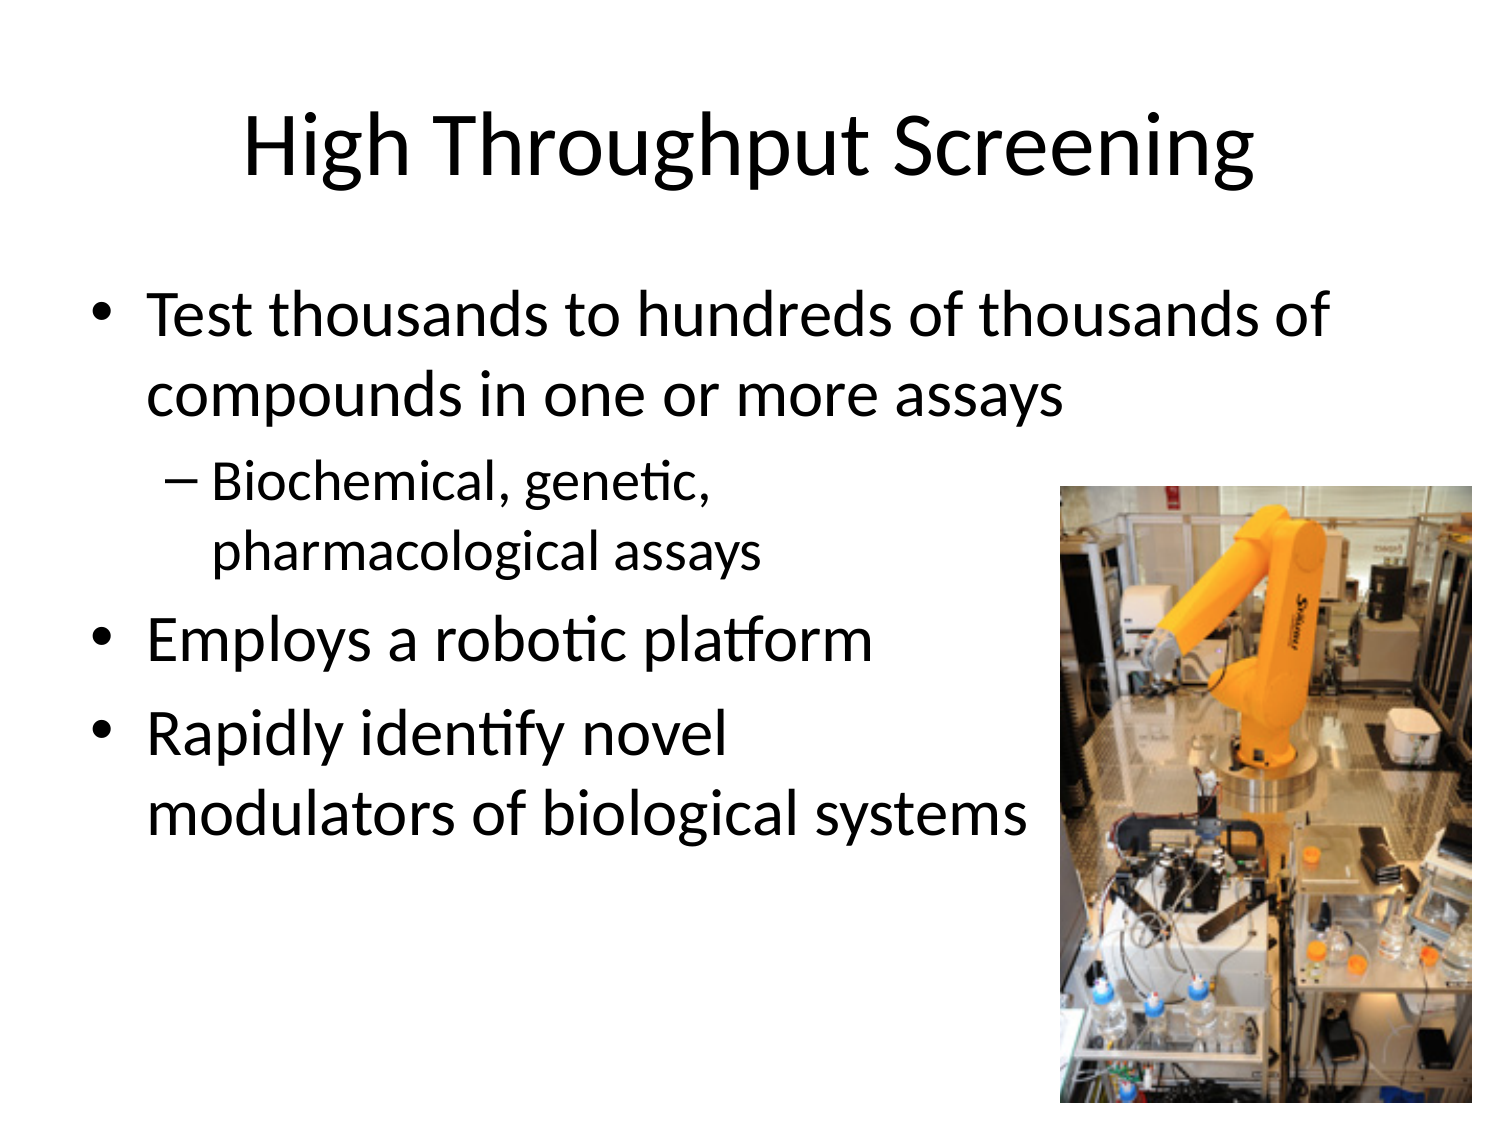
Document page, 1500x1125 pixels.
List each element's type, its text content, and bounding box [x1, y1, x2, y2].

picture [1060, 485, 1472, 1103]
title High Throughput Screening [75, 45, 1425, 233]
list Test thousands to hundreds of thousands of compounds in one or more assays Biochemical, genetic, pharmacological assays Employs a robotic platform Rapidly identify novel modulators of biological systems [75, 262, 1425, 1060]
